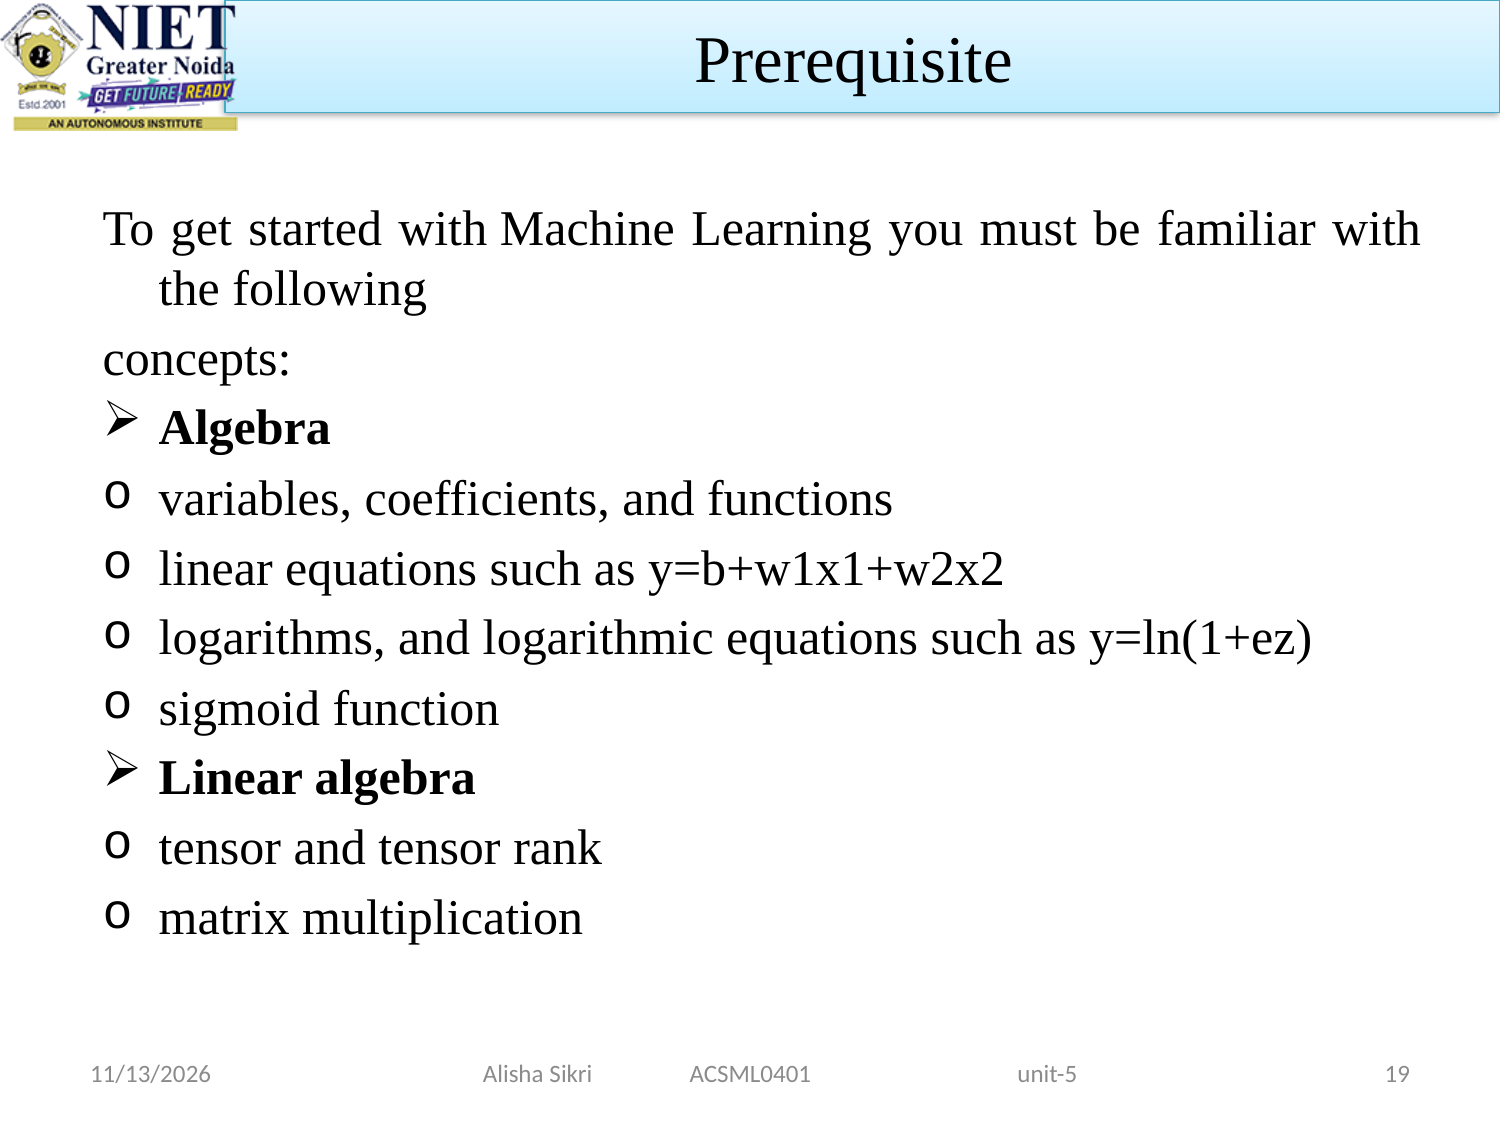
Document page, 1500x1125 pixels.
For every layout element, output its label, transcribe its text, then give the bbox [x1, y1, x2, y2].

list To get started with Machine Learning you must be familiar with the following concepts: Algebra variables, coefficients, and functions linear equations such as y=b+w1x1+w2x2 logarithms, and logarithmic equations such as y=ln(1+ez) sigmoid function Linear algebra tensor and tensor rank matrix multiplication [87, 187, 1438, 988]
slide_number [75, 1042, 324, 1103]
slide_number 19 [1238, 1042, 1425, 1103]
picture [0, 3, 238, 131]
footer Alisha Sikri ACSML0401 unit-5 [324, 1042, 1238, 1103]
text_box Prerequisite [224, 0, 1500, 113]
